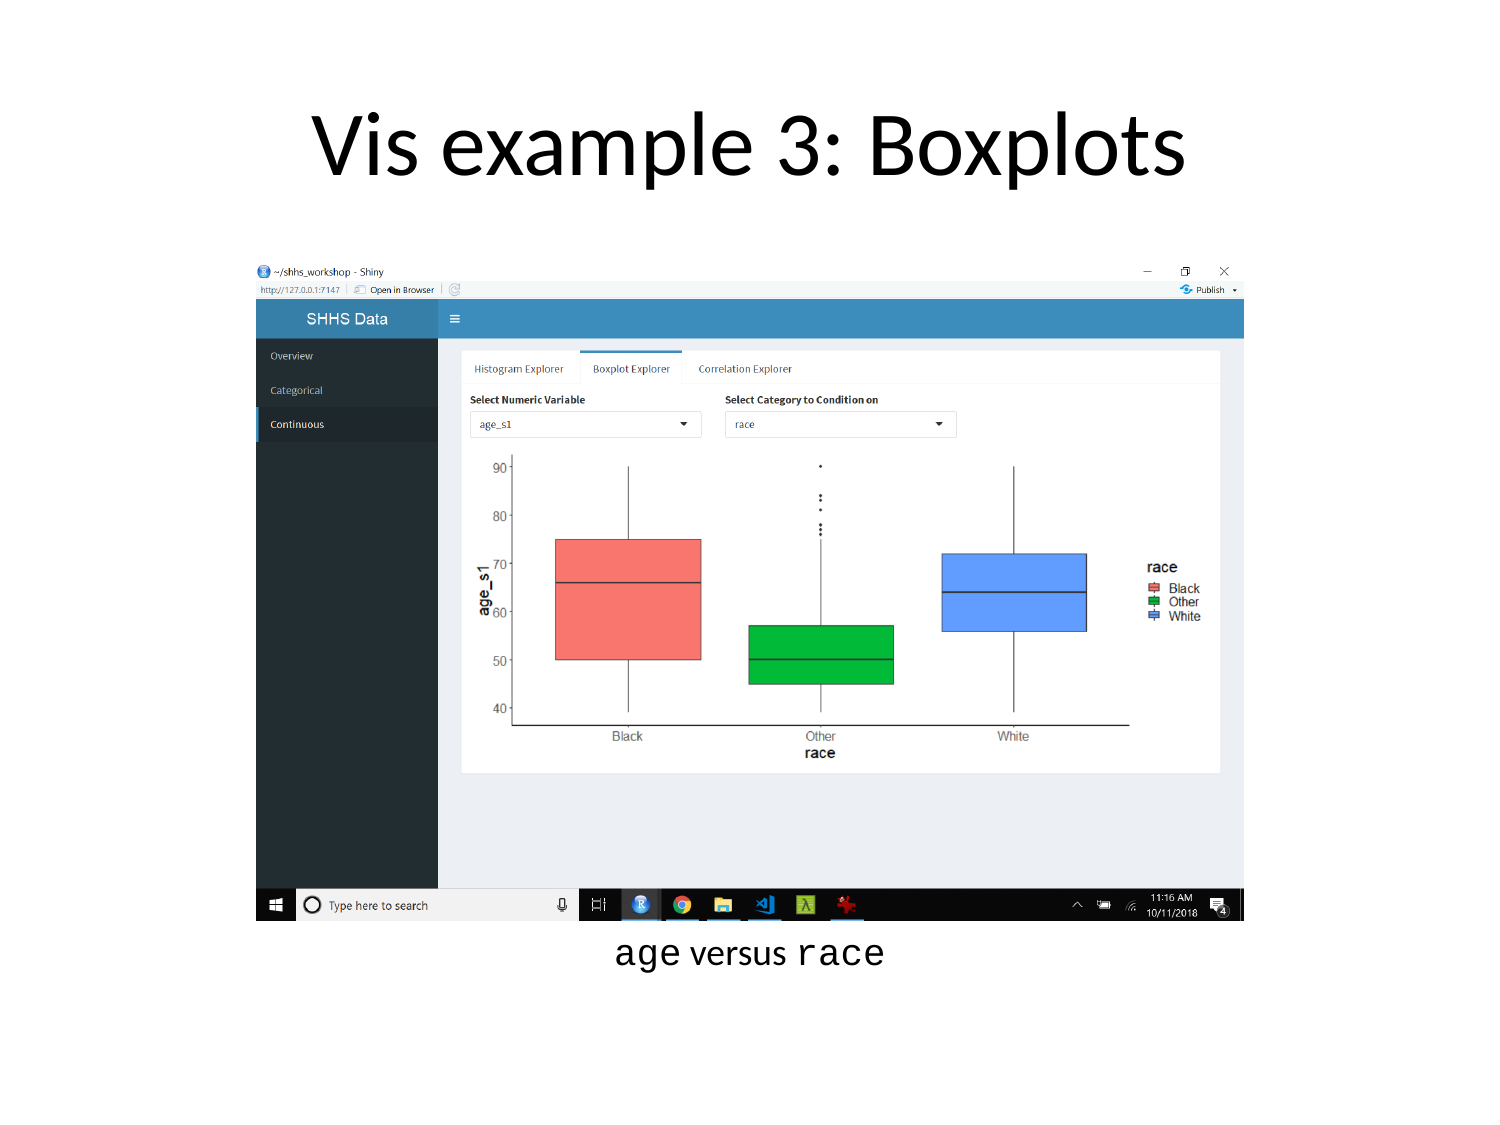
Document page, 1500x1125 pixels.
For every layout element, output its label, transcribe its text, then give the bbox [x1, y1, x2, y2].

text_box age versus race [74, 920, 1425, 1005]
title Vis example 3: Boxplots [75, 45, 1425, 233]
picture [255, 262, 1244, 921]
